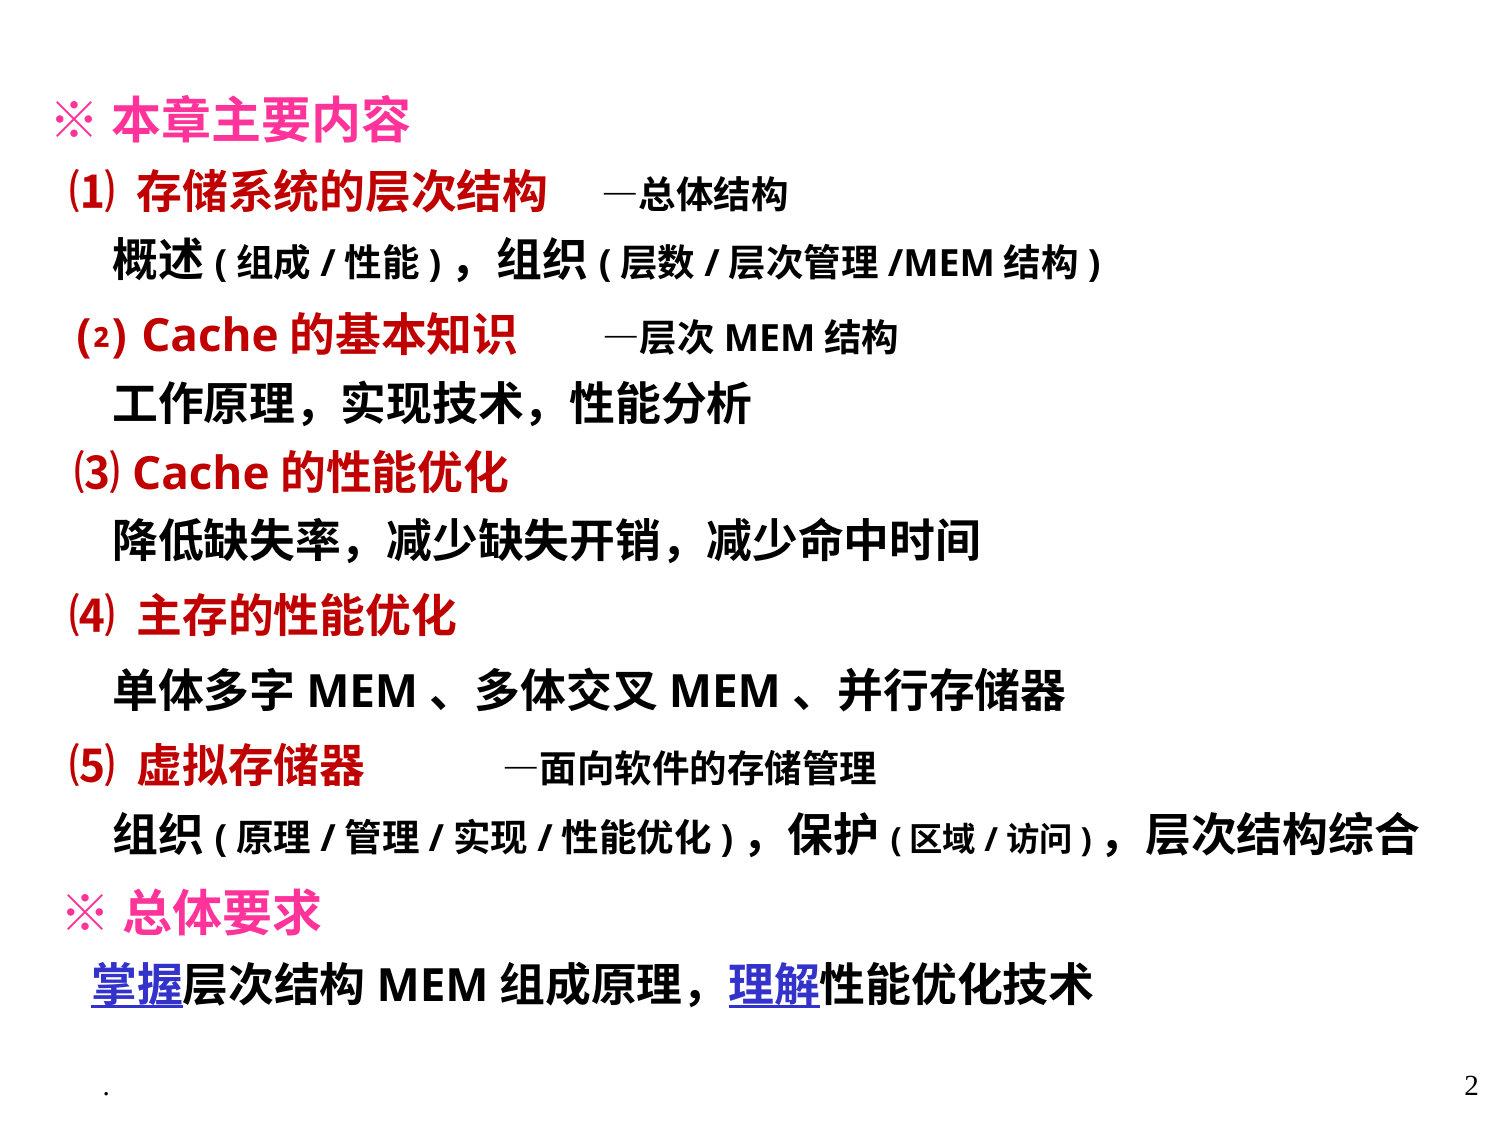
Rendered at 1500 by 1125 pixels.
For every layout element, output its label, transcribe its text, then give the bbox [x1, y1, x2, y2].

slide_number 2 [1328, 1058, 1495, 1118]
text_box ※本章主要内容 ⑴ 存储系统的层次结构 —总体结构 概述(组成/性能)，组织(层数/层次管理/MEM结构) ⑵ Cache的基本知识 —层次MEM结构 工作原理，实现技术，性能分析 ⑶ Cache的性能优化 降低缺失率，减少缺失开销，减少命中时间 ⑷ 主存的性能优化 单体多字MEM、多体交叉MEM、并行存储器 ⑸ 虚拟存储器 —面向软件的存储管理 组织(原理/管理/实现/性能优化)，保护(区域/访问)，层次结构综合 ※总体要求 掌握层次结构MEM组成原理，理解性能优化技术 [23, 66, 1471, 1018]
footer . [5, 1058, 207, 1118]
